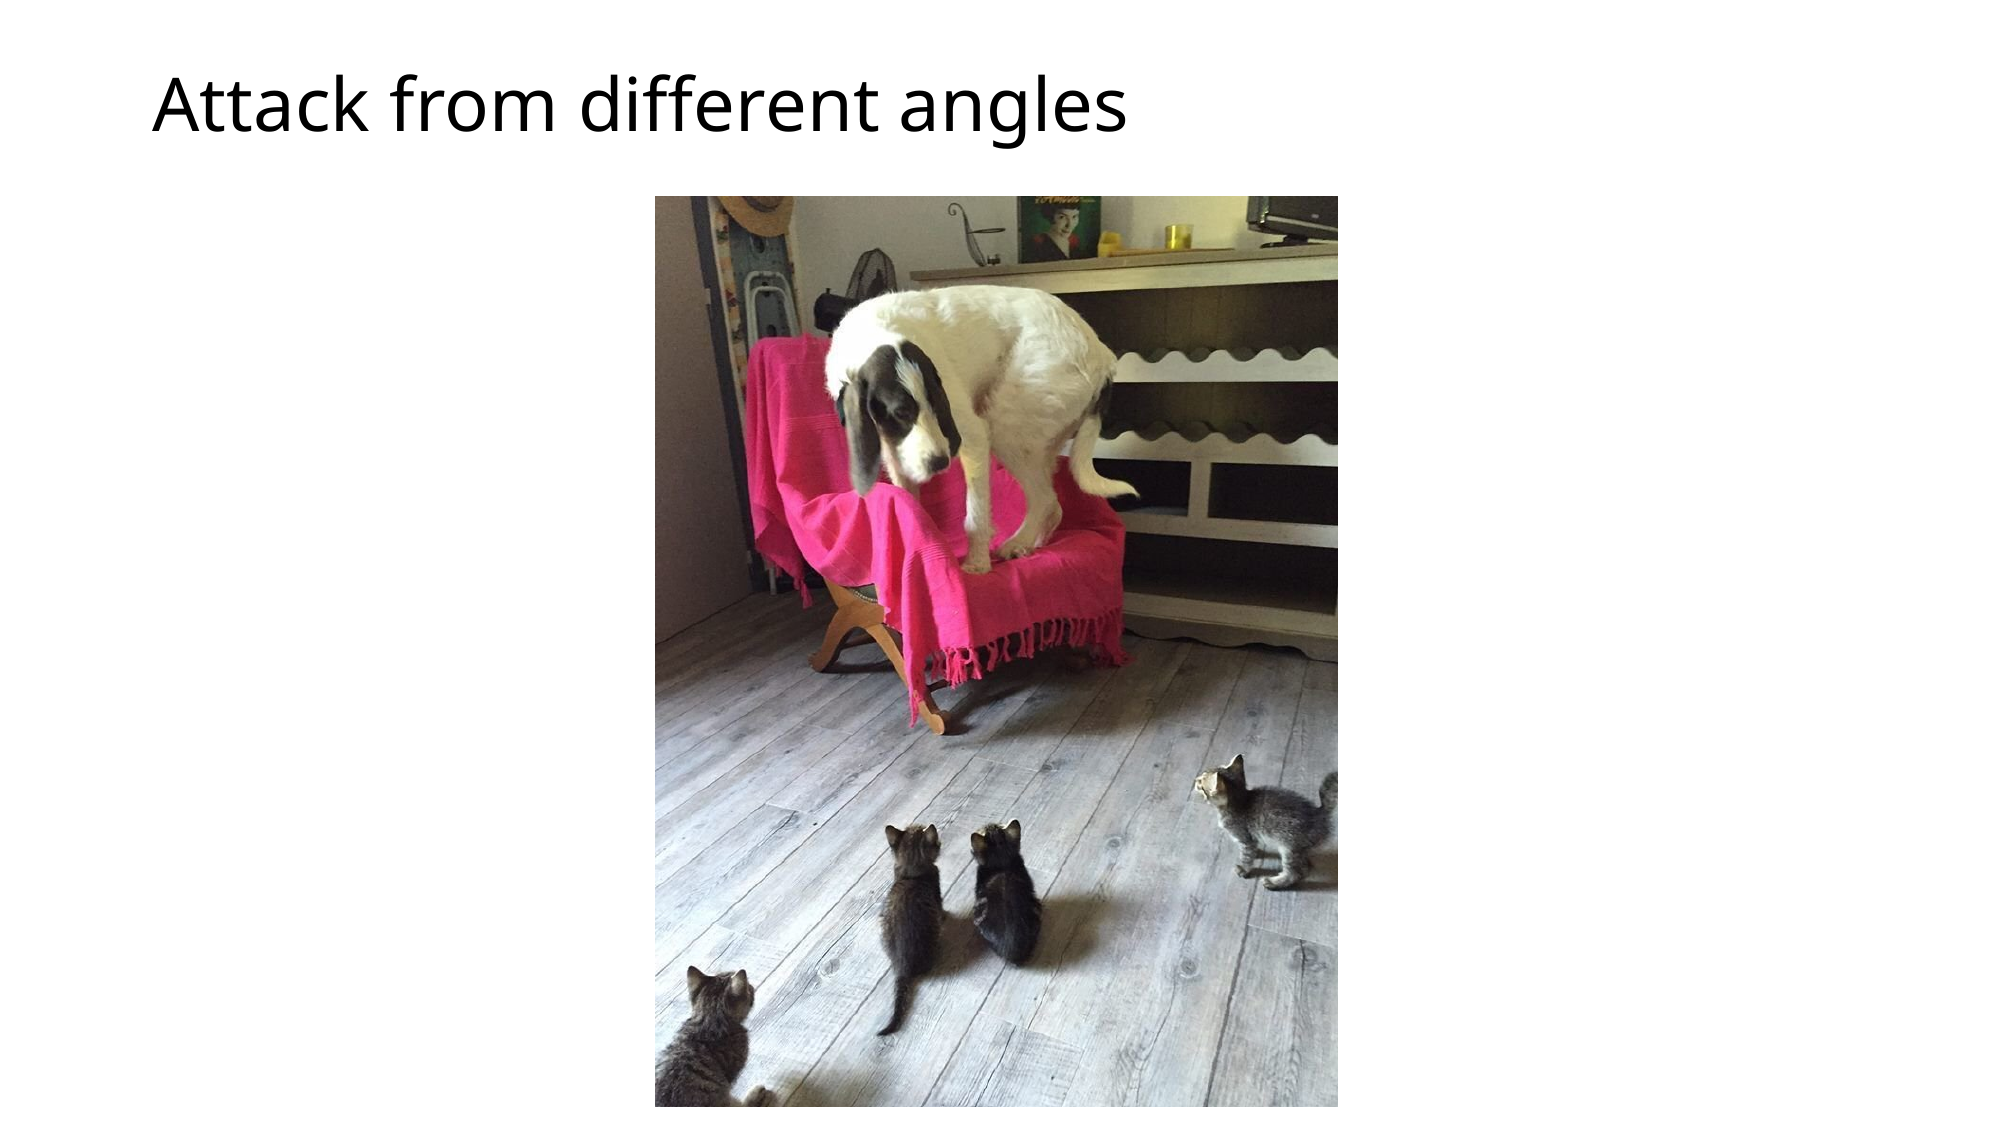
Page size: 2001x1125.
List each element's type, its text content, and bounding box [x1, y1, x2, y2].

title Attack from different angles [137, 59, 1863, 156]
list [655, 196, 1338, 1107]
